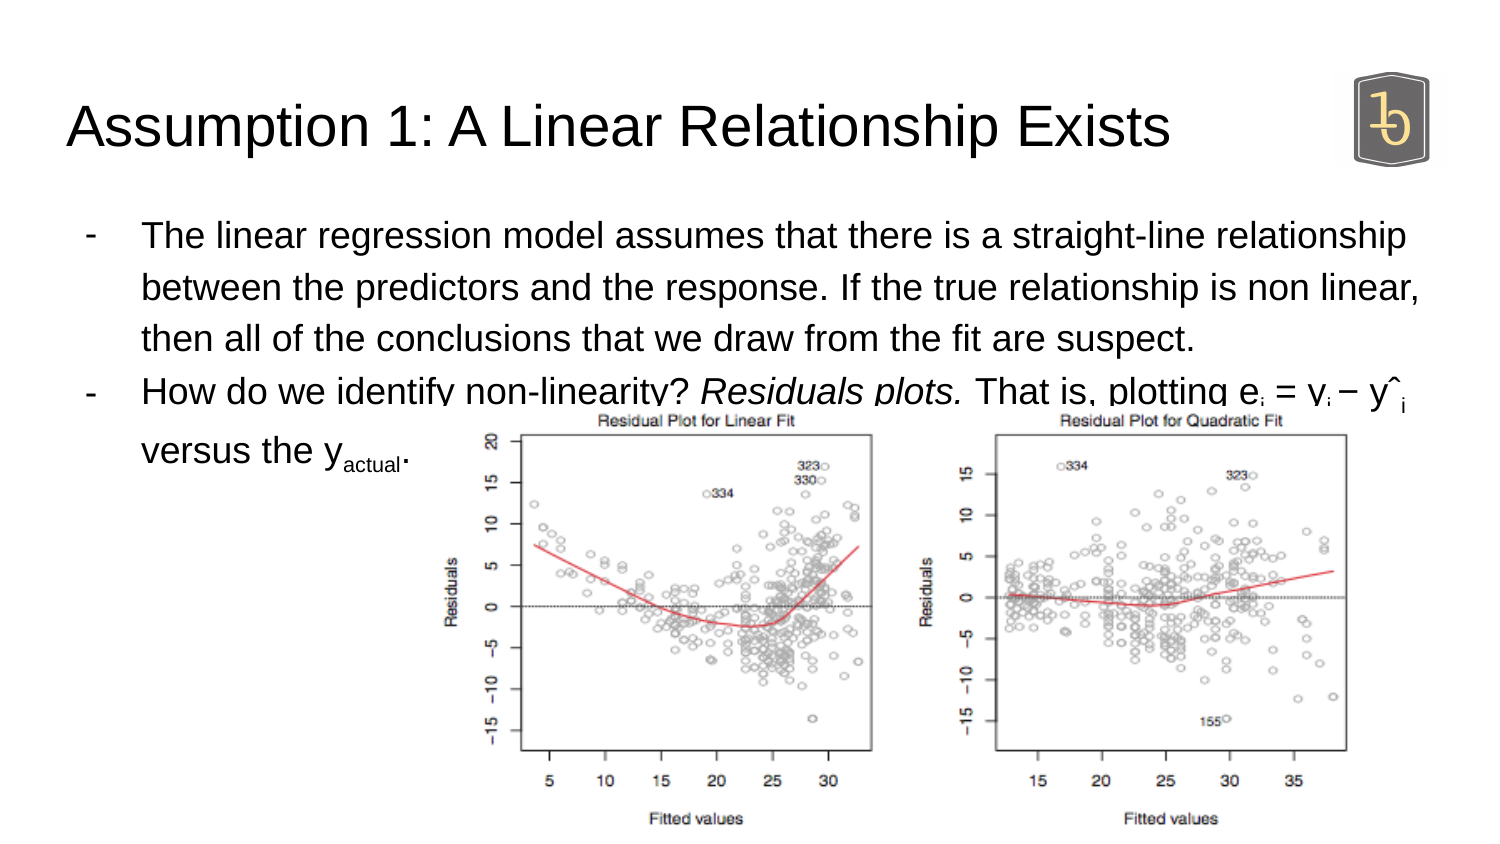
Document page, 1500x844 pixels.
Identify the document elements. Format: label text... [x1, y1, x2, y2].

list The linear regression model assumes that there is a straight-line relationship between the predictors and the response. If the true relationship is non linear, then all of the conclusions that we draw from the fit are suspect. How do we identify non-linearity? Residuals plots. That is, plotting ei = yi − yˆi versus the yactual. [51, 189, 1449, 750]
picture [432, 406, 1372, 832]
picture [1334, 72, 1450, 168]
title Assumption 1: A Linear Relationship Exists [51, 72, 1333, 167]
